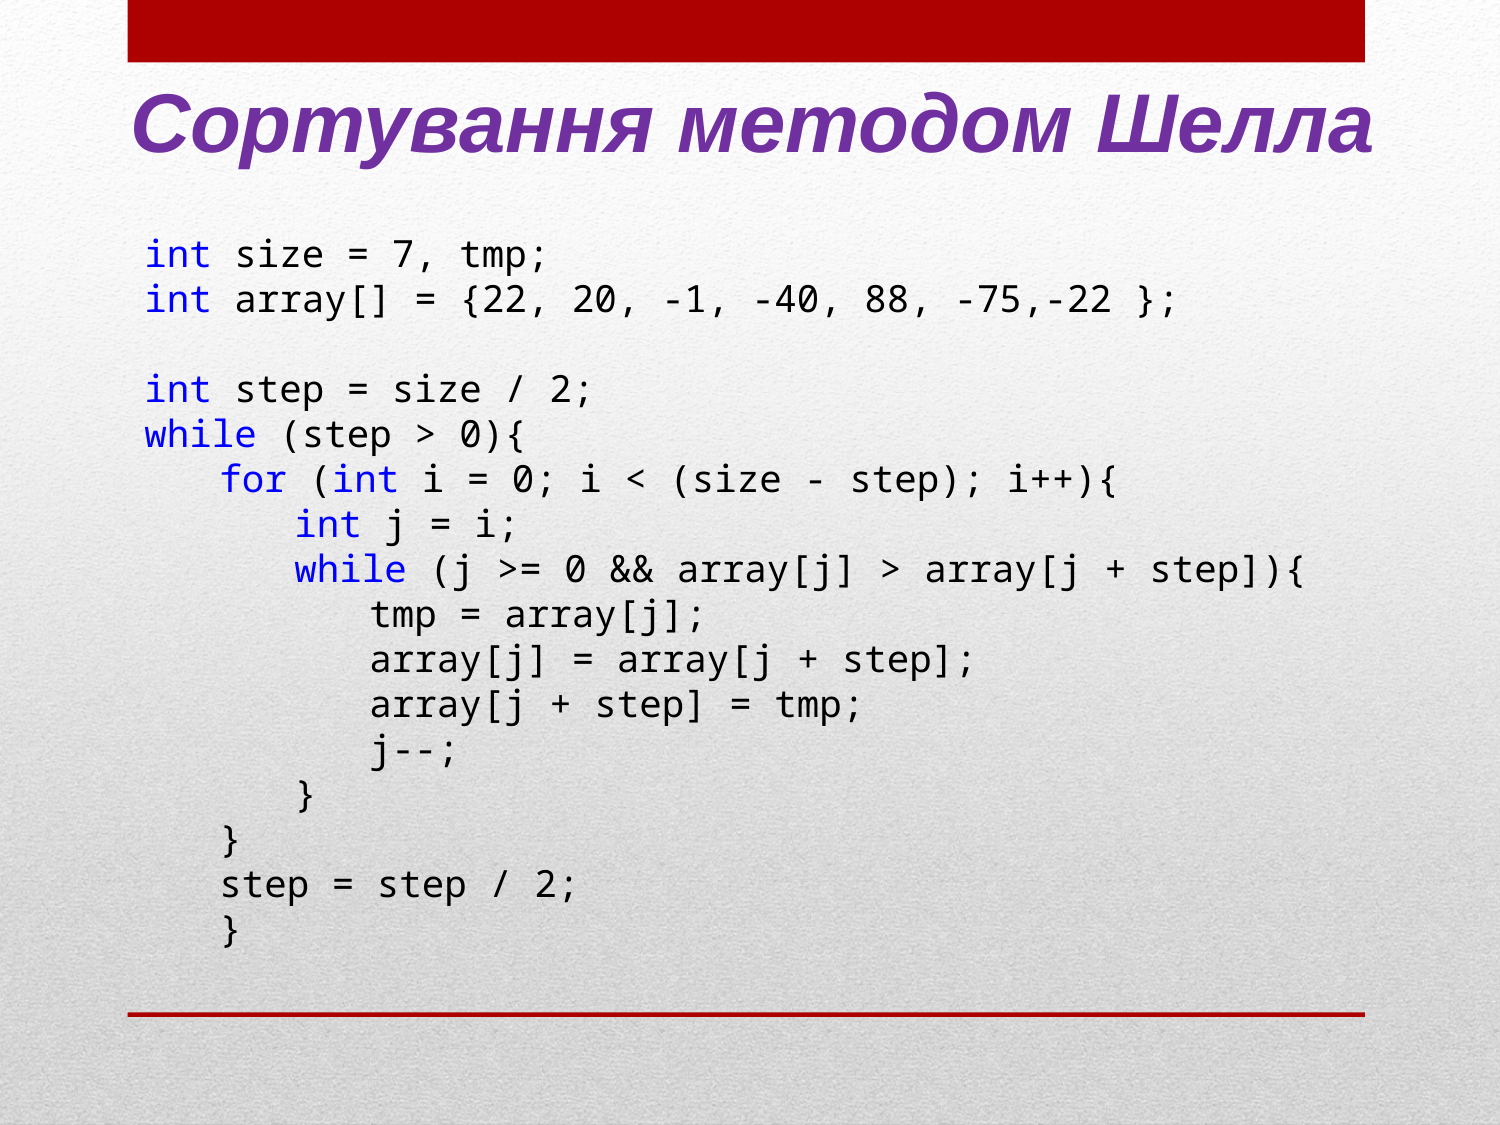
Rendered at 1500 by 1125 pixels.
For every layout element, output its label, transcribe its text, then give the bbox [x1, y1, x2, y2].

text_box int size = 7, tmp; int array[] = {22, 20, -1, -40, 88, -75,-22 }; int step = size / 2; while (step > 0){ for (int i = 0; i < (size - step); i++){ int j = i; while (j >= 0 && array[j] > array[j + step]){ tmp = array[j]; array[j] = array[j + step]; array[j + step] = tmp; j--; } } step = step / 2; } [129, 222, 1414, 957]
text_box Сортування методом Шелла [39, 61, 1467, 177]
